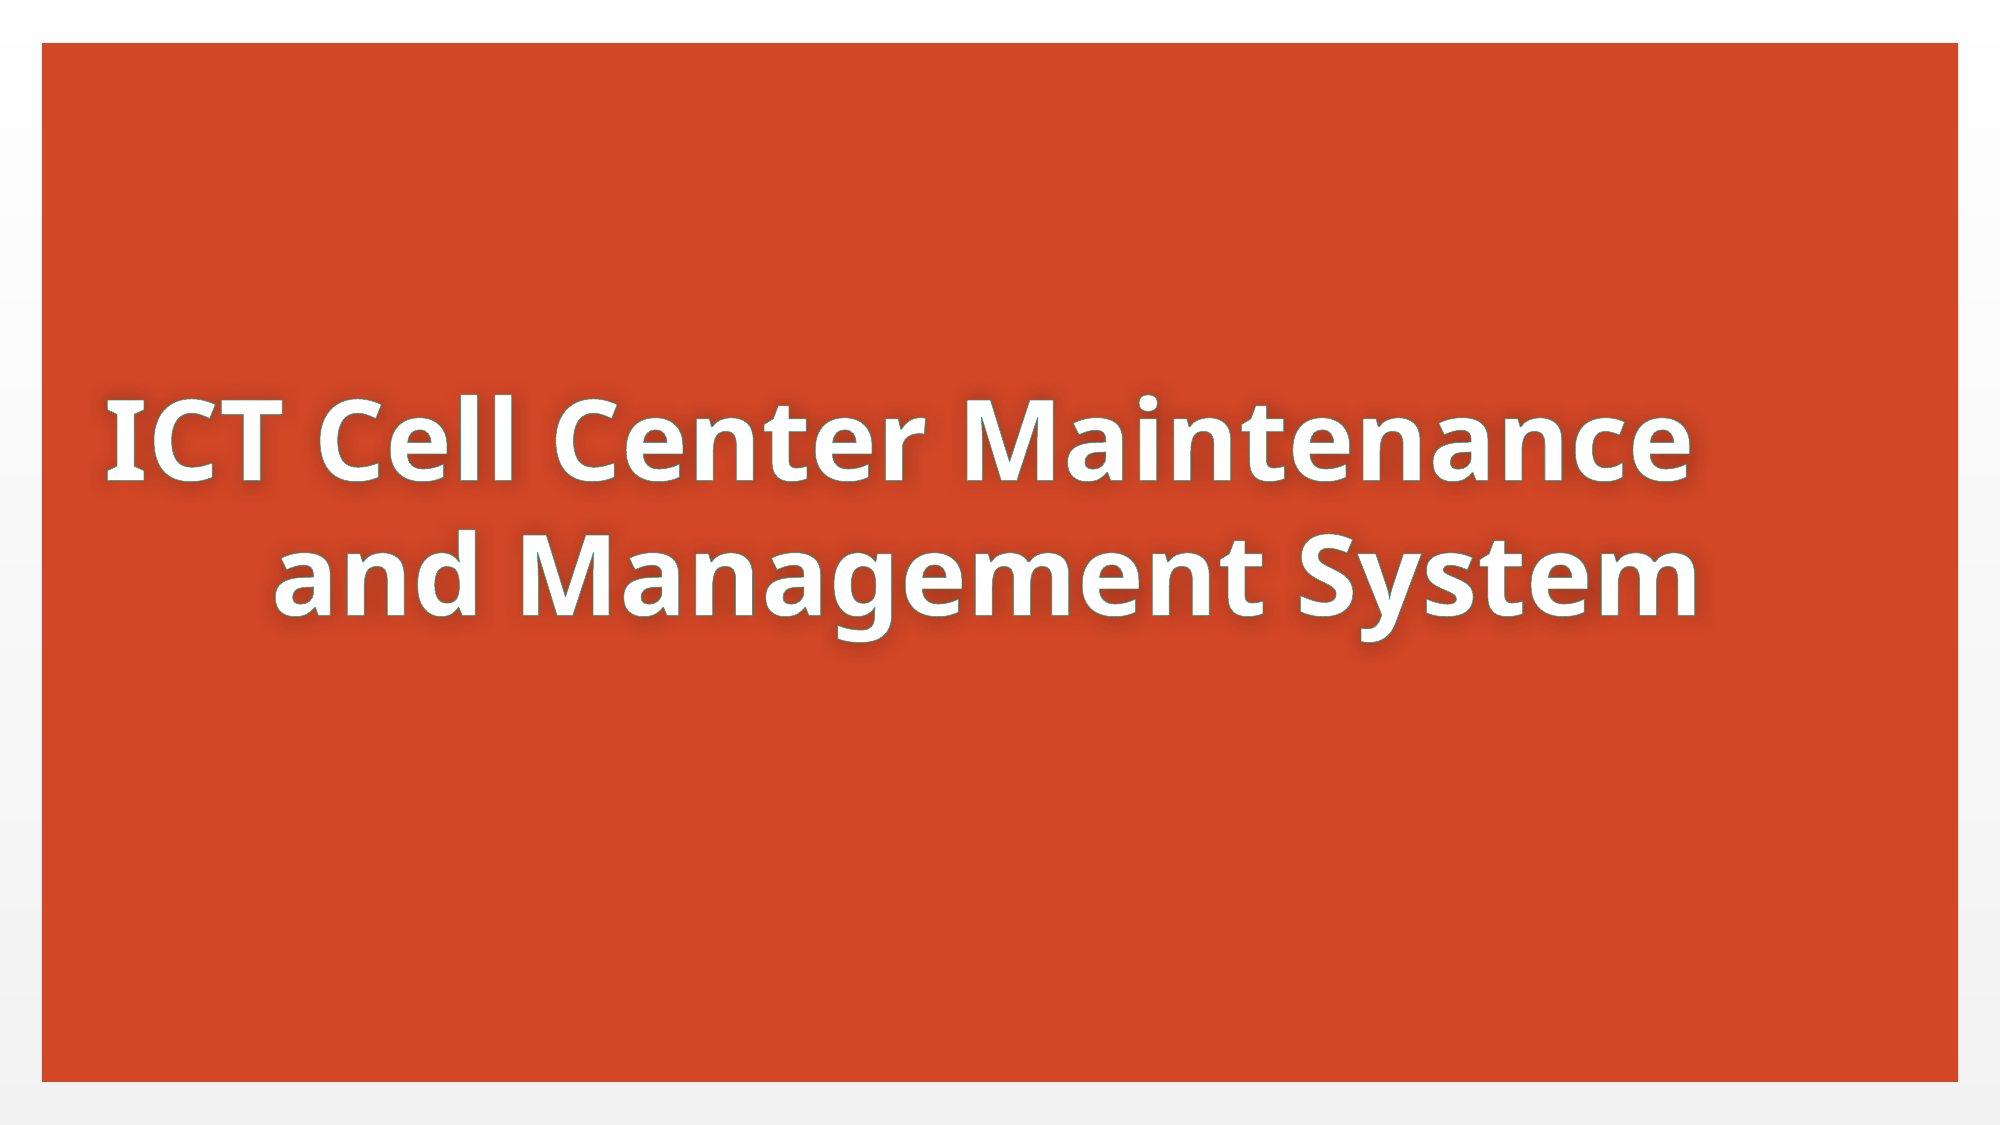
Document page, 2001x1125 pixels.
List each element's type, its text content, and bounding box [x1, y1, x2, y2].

text_box ICT Cell Center Maintenance and Management System [86, 360, 1830, 646]
